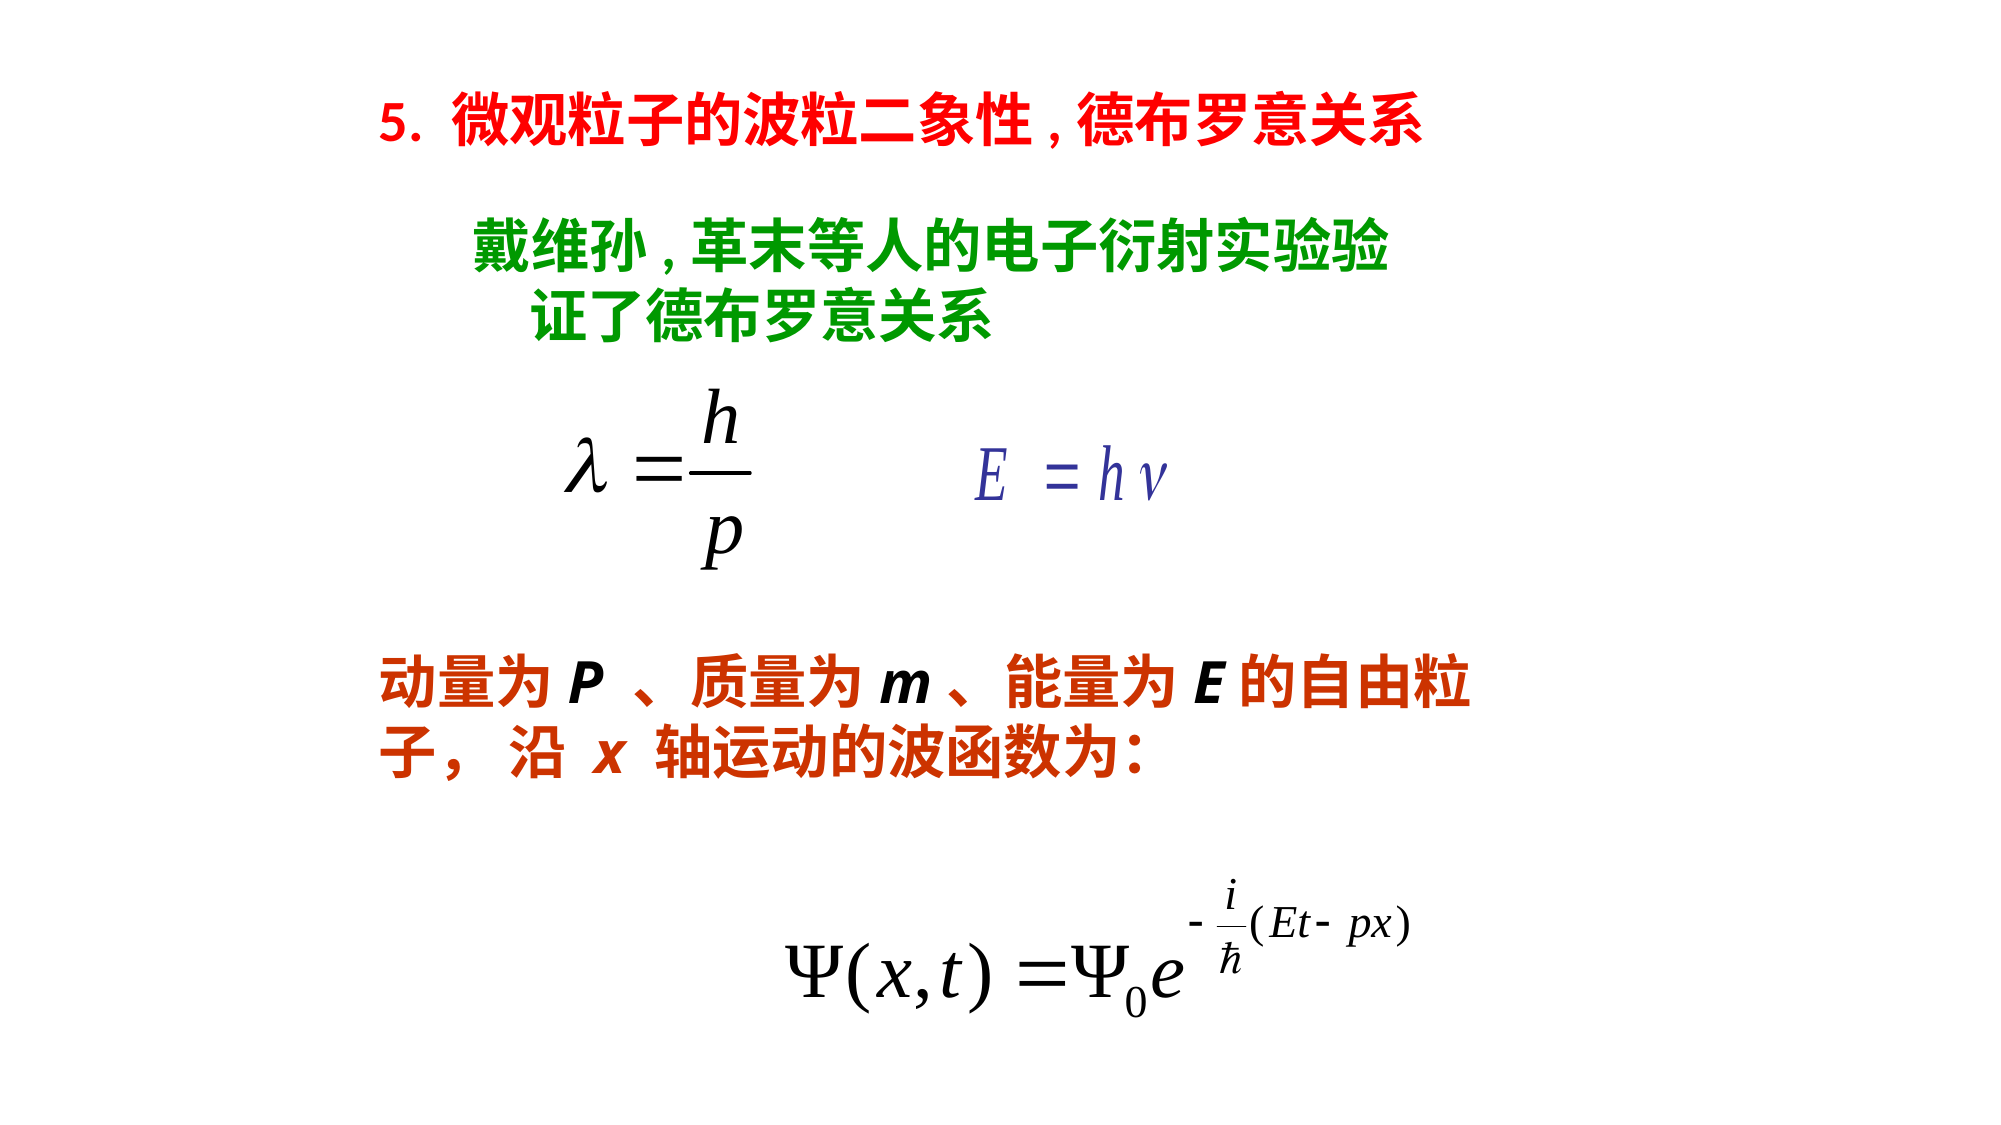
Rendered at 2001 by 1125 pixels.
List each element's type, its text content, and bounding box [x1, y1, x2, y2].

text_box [551, 368, 767, 584]
text_box 5. 微观粒子的波粒二象性,德布罗意关系 [364, 75, 1471, 231]
text_box 戴维孙,革末等人的电子衍射实验验证了德布罗意关系 [458, 201, 1443, 357]
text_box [961, 427, 1192, 515]
text_box 动量为P 、质量为m、能量为E的自由粒子， 沿 x 轴运动的波函数为： [364, 638, 1536, 793]
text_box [774, 860, 1425, 1038]
